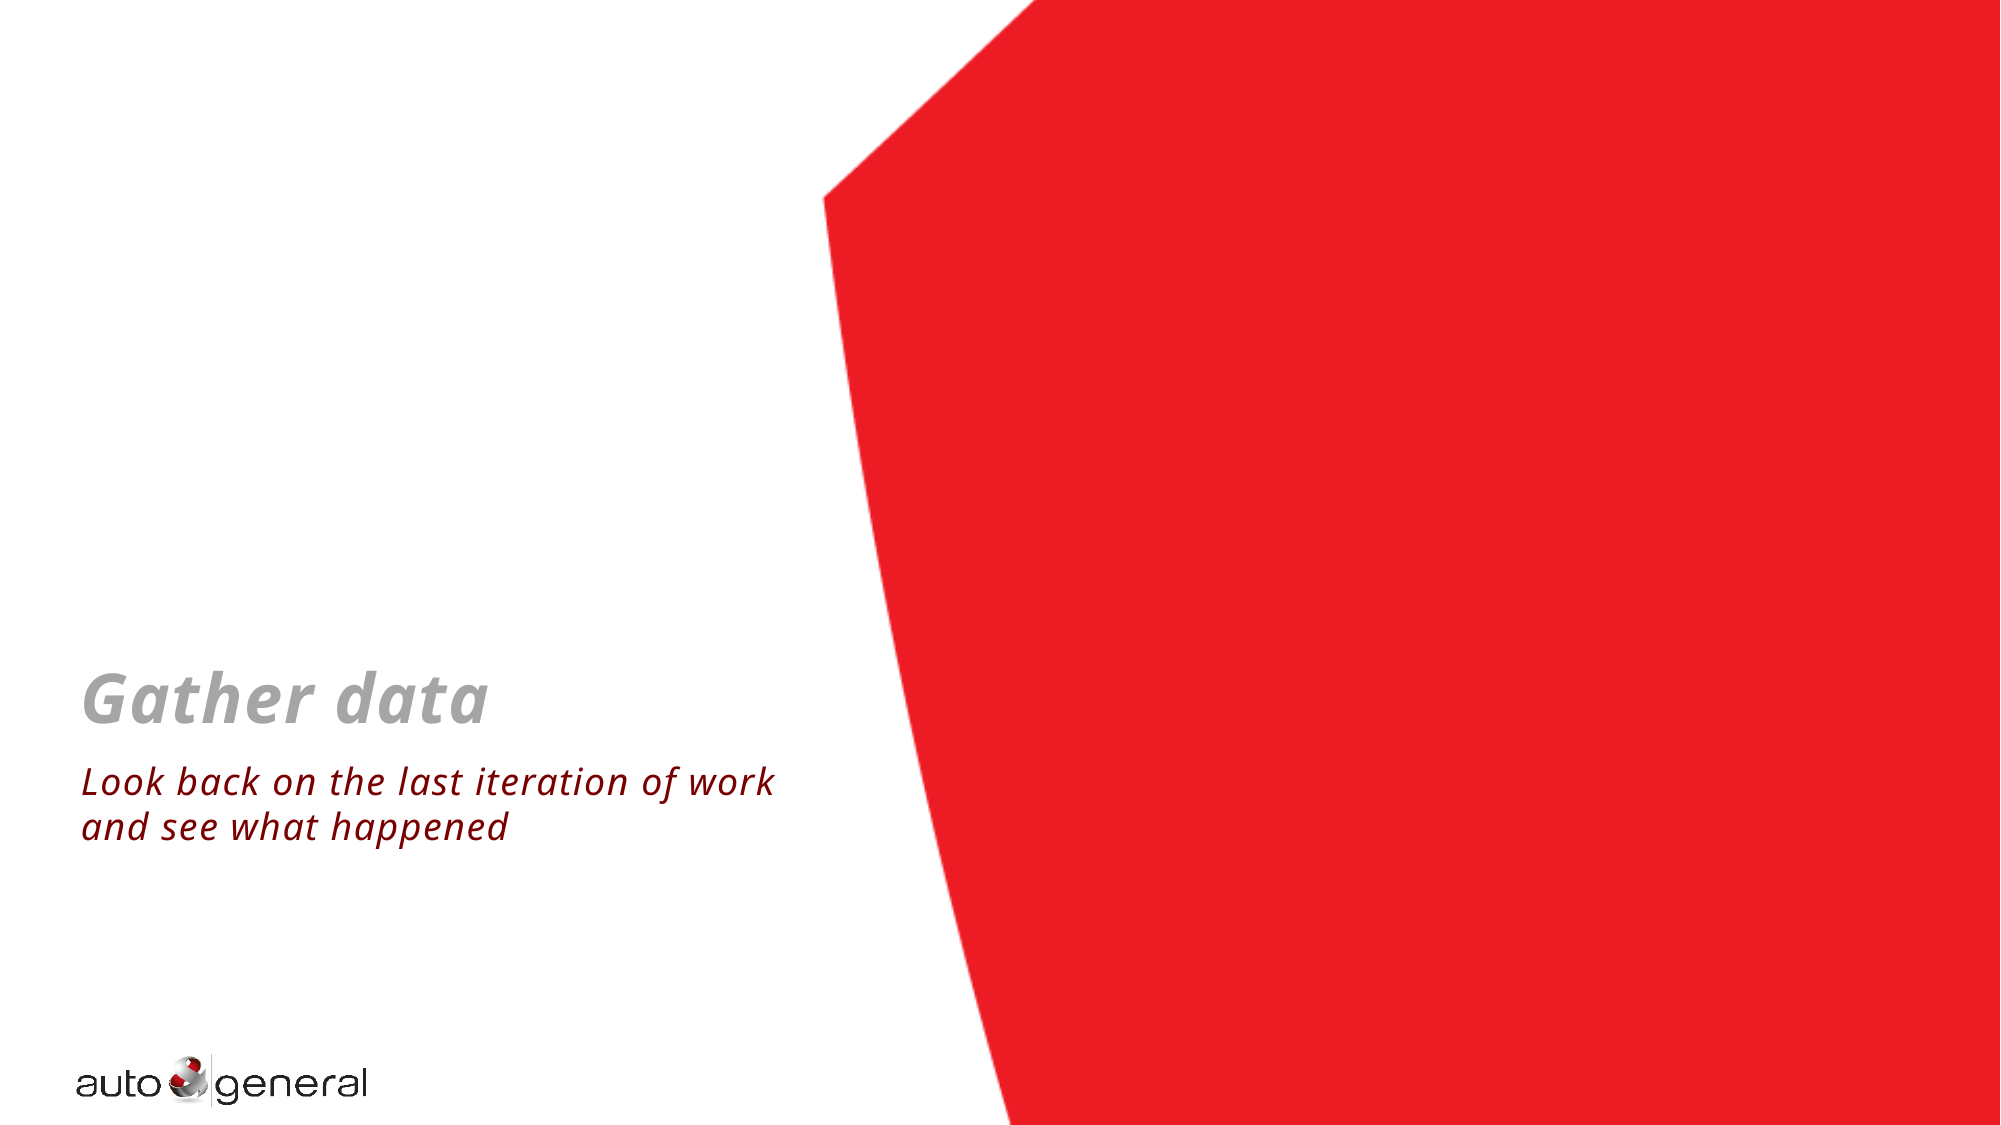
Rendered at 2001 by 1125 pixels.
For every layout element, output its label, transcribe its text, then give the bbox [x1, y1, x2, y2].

picture [0, 0, 2000, 1125]
subtitle Look back on the last iteration of work and see what happened [80, 757, 813, 856]
title Gather data [80, 663, 813, 739]
